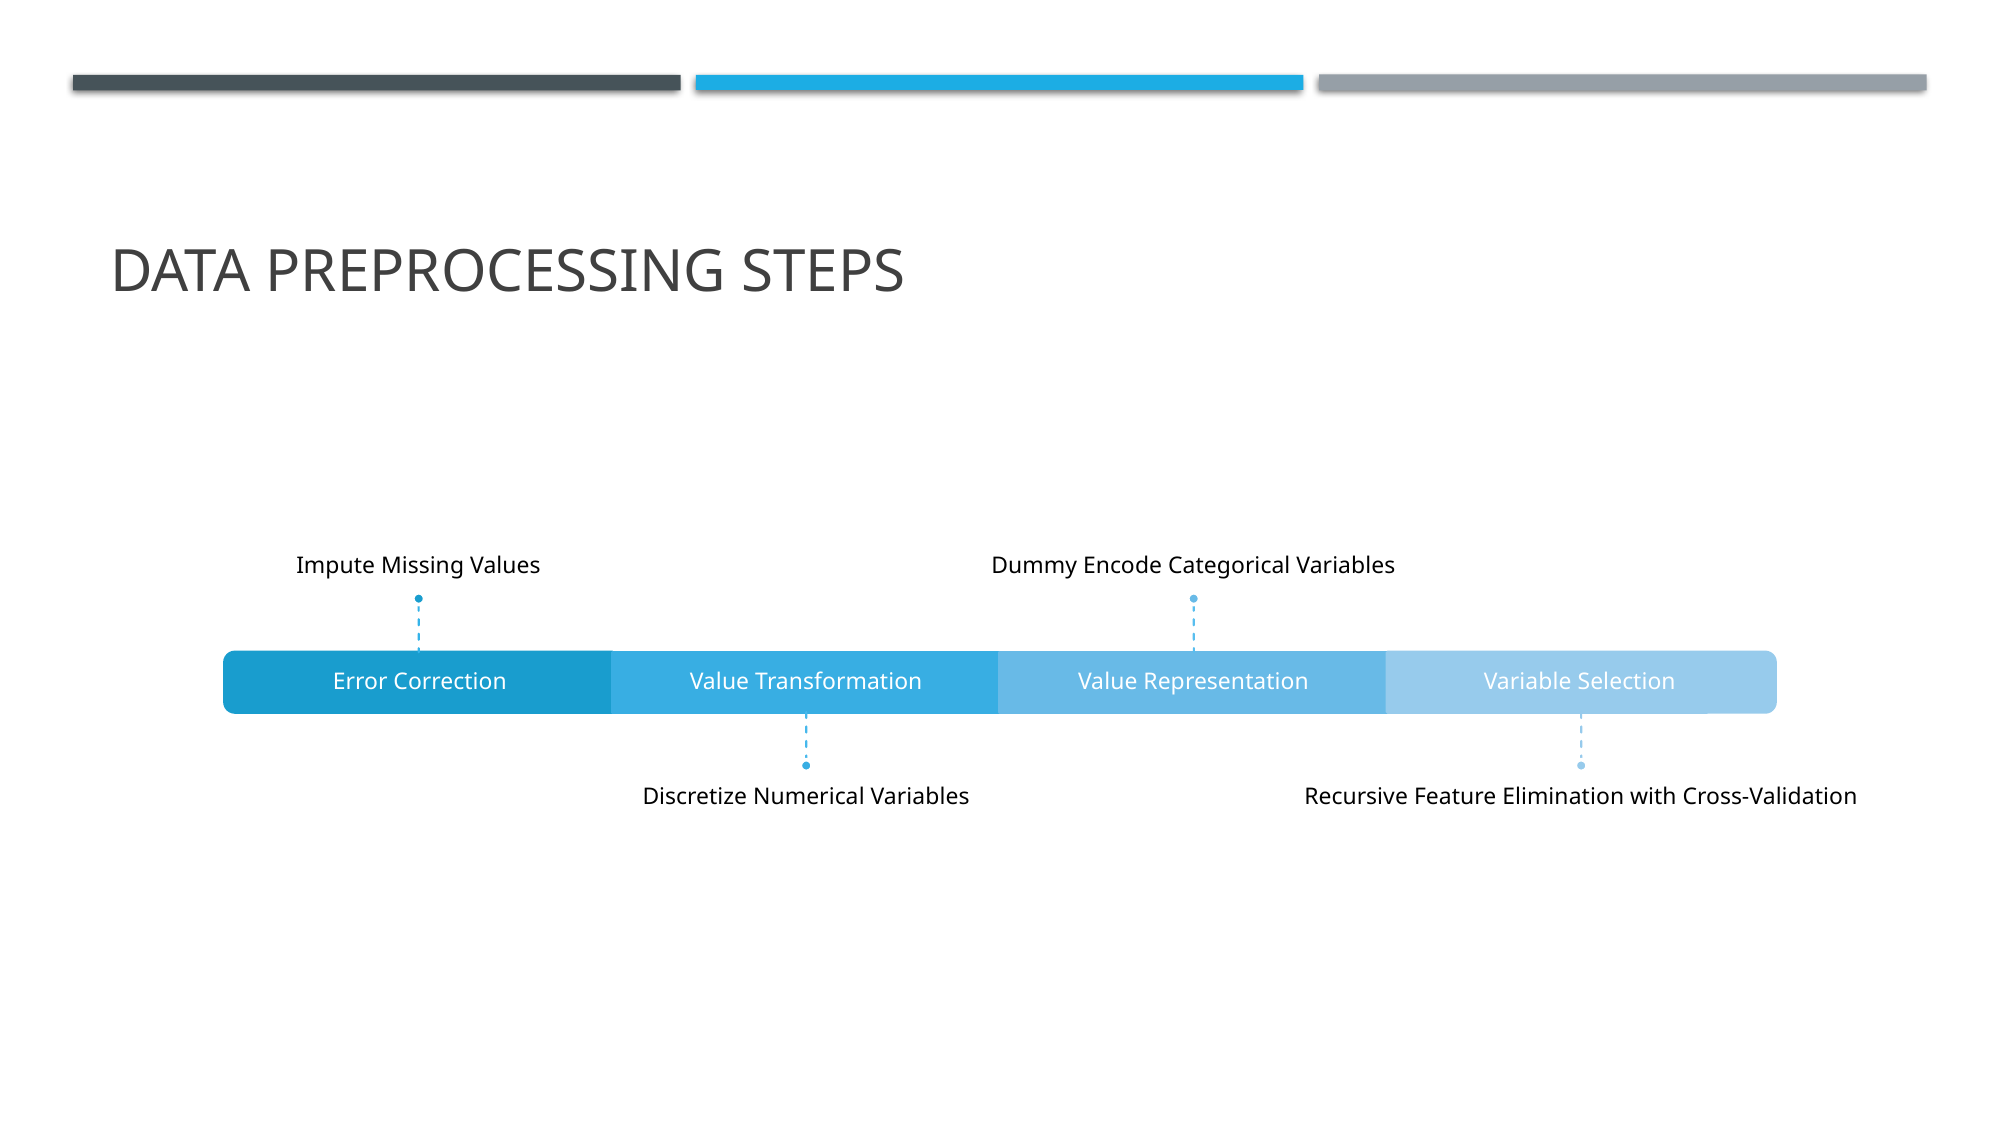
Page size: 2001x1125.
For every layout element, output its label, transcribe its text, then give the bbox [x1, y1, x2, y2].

title Data preprocessing steps [95, 115, 1905, 311]
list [94, 383, 1906, 981]
